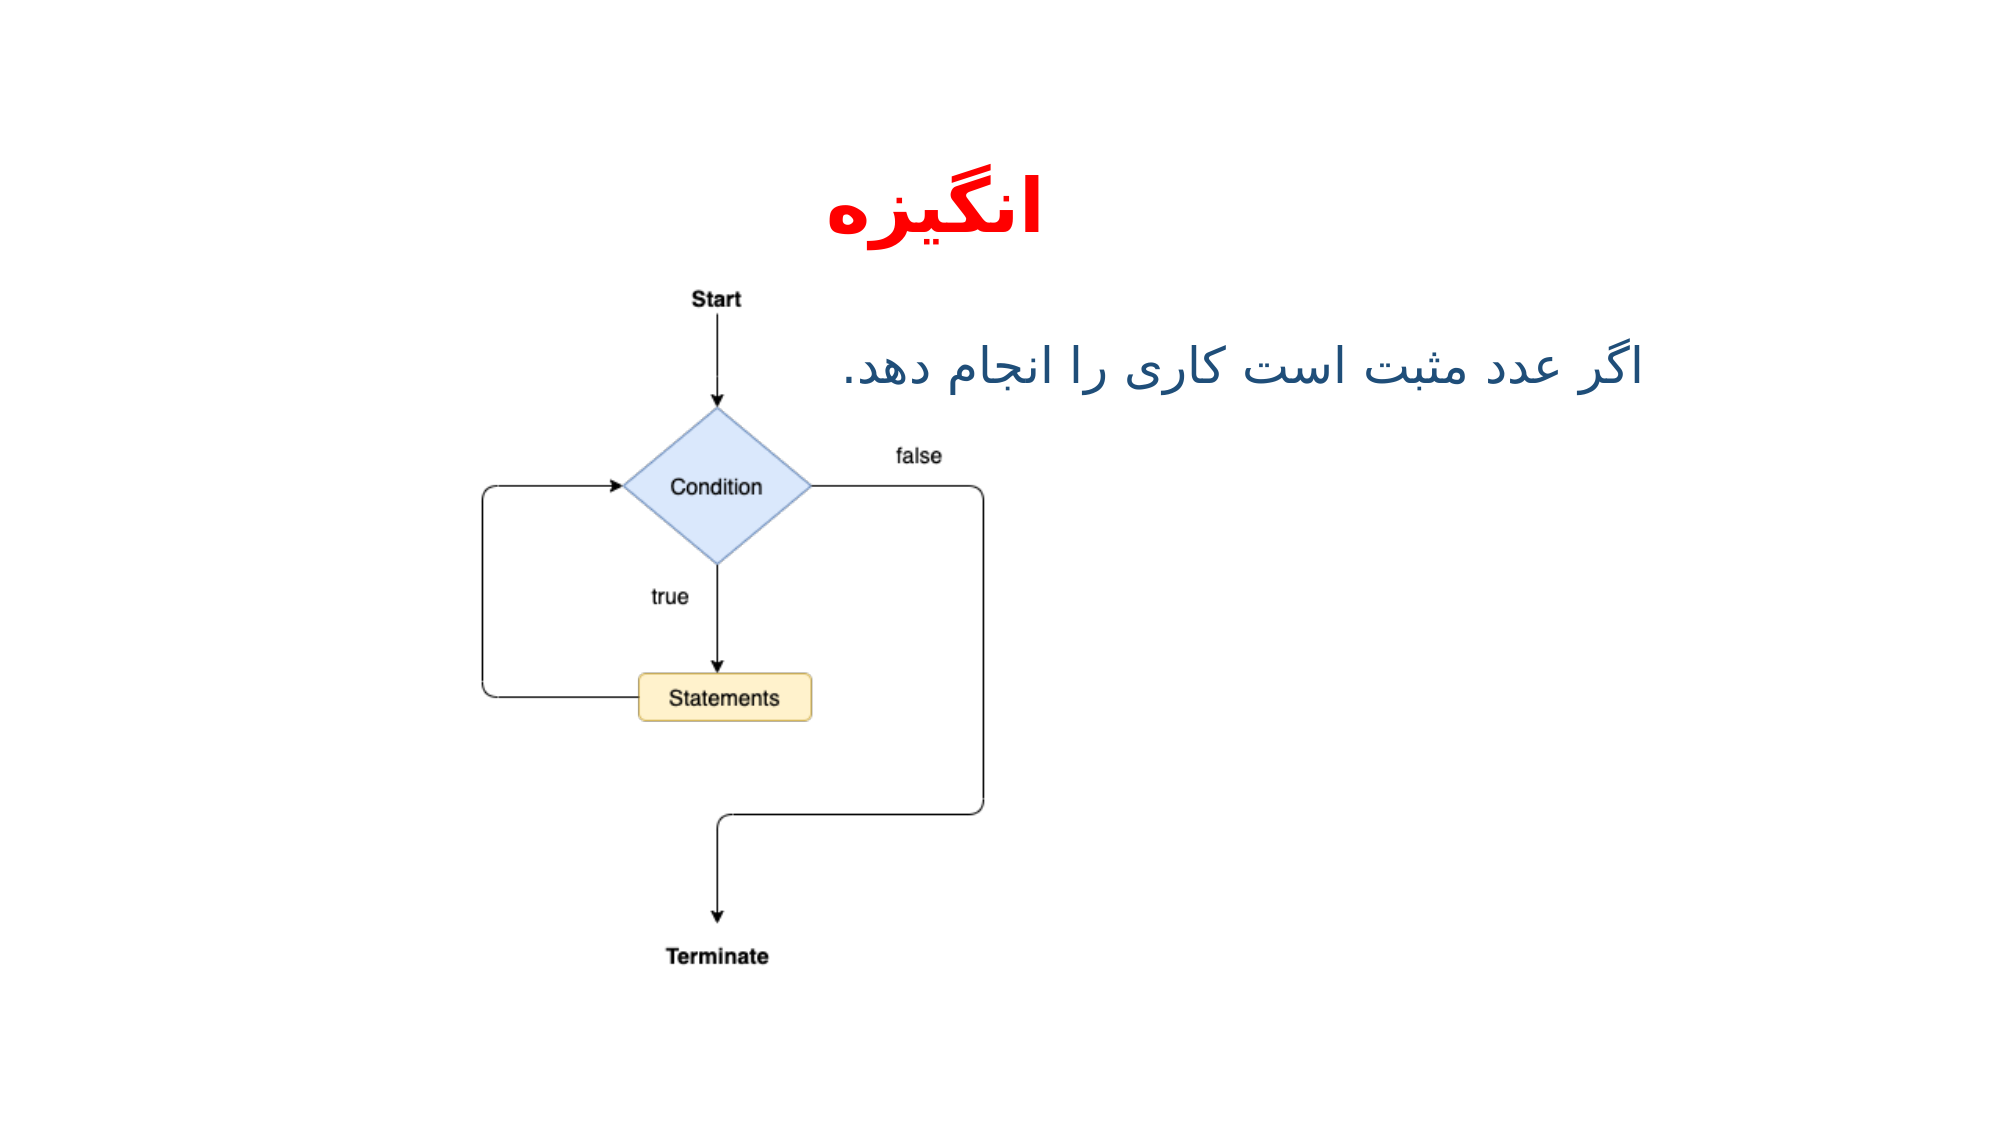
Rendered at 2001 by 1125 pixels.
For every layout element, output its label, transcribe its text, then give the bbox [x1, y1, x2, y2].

picture [471, 282, 997, 972]
text_box اگر عدد مثبت است کاری را انجام دهد. [471, 217, 2000, 402]
title انگیزه [305, 145, 1566, 257]
